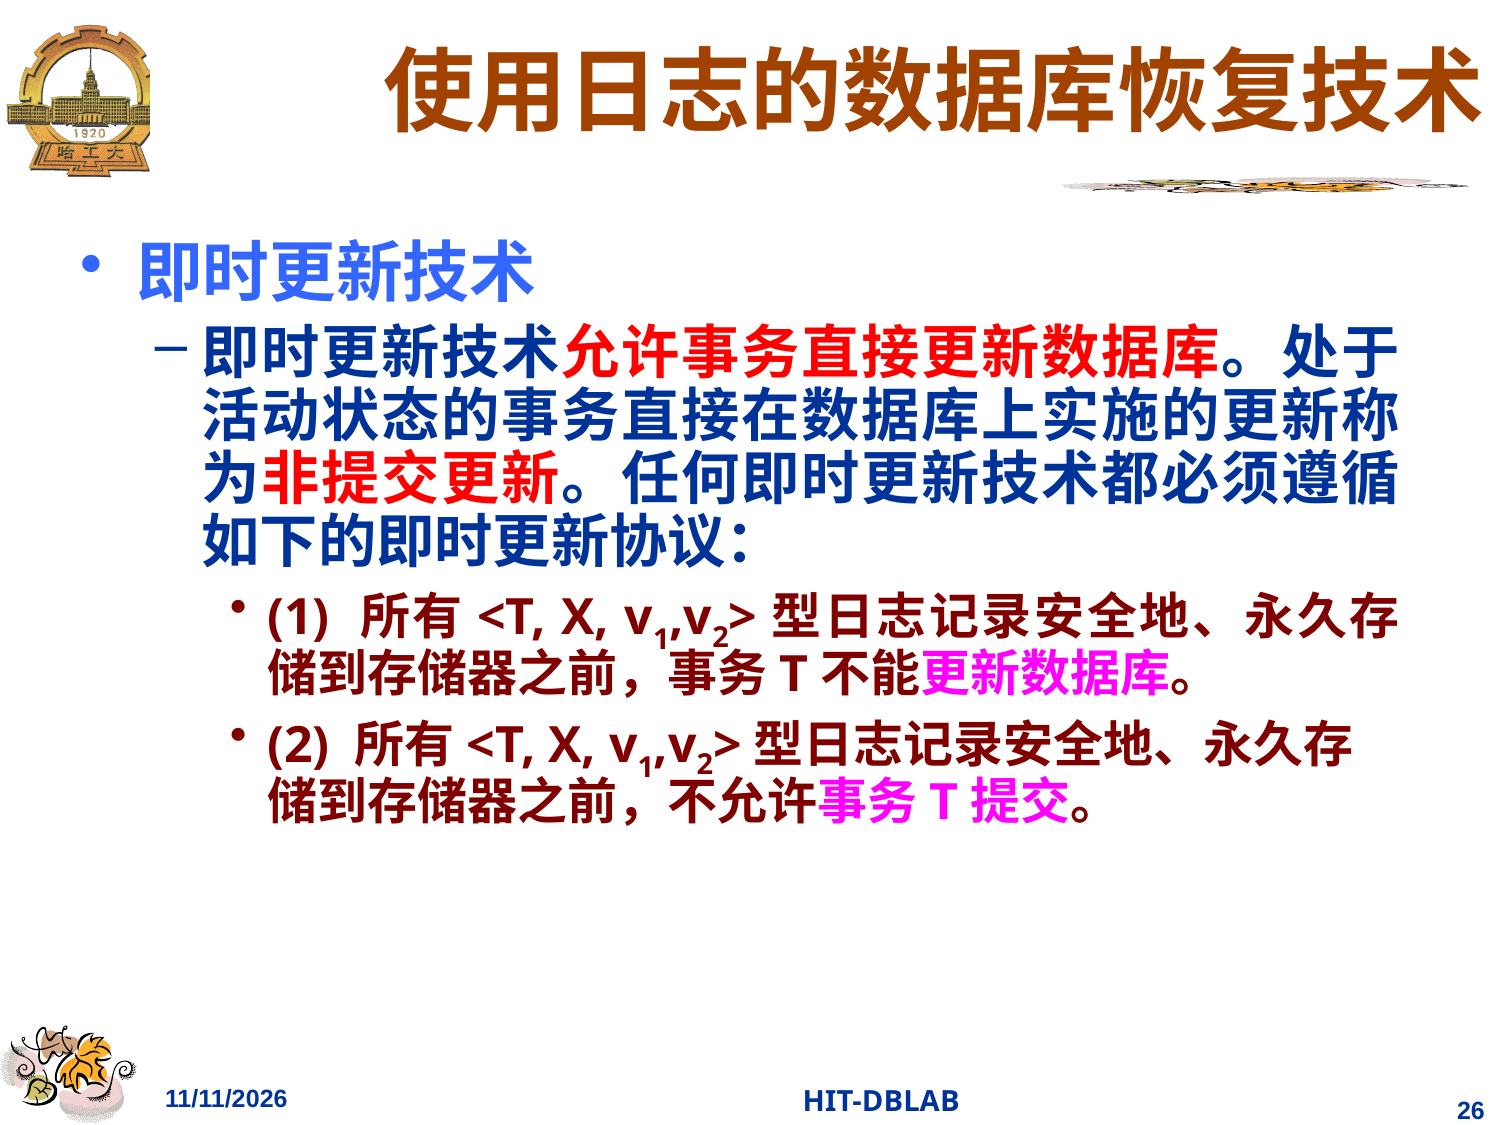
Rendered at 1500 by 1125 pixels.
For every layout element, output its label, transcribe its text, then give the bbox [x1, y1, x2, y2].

title 使用日志的数据库恢复技术 [149, 0, 1500, 176]
slide_number 26 [1437, 1087, 1500, 1125]
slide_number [149, 1074, 413, 1125]
picture [0, 24, 175, 182]
footer HIT-DBLAB [524, 1074, 1238, 1125]
list 即时更新技术 即时更新技术允许事务直接更新数据库。处于活动状态的事务直接在数据库上实施的更新称为非提交更新。任何即时更新技术都必须遵循如下的即时更新协议： (1) 所有<T, X, v1,v2>型日志记录安全地、永久存储到存储器之前，事务T不能更新数据库。 (2) 所有<T, X, v1,v2>型日志记录安全地、永久存储到存储器之前，不允许事务T提交。 [64, 231, 1416, 975]
